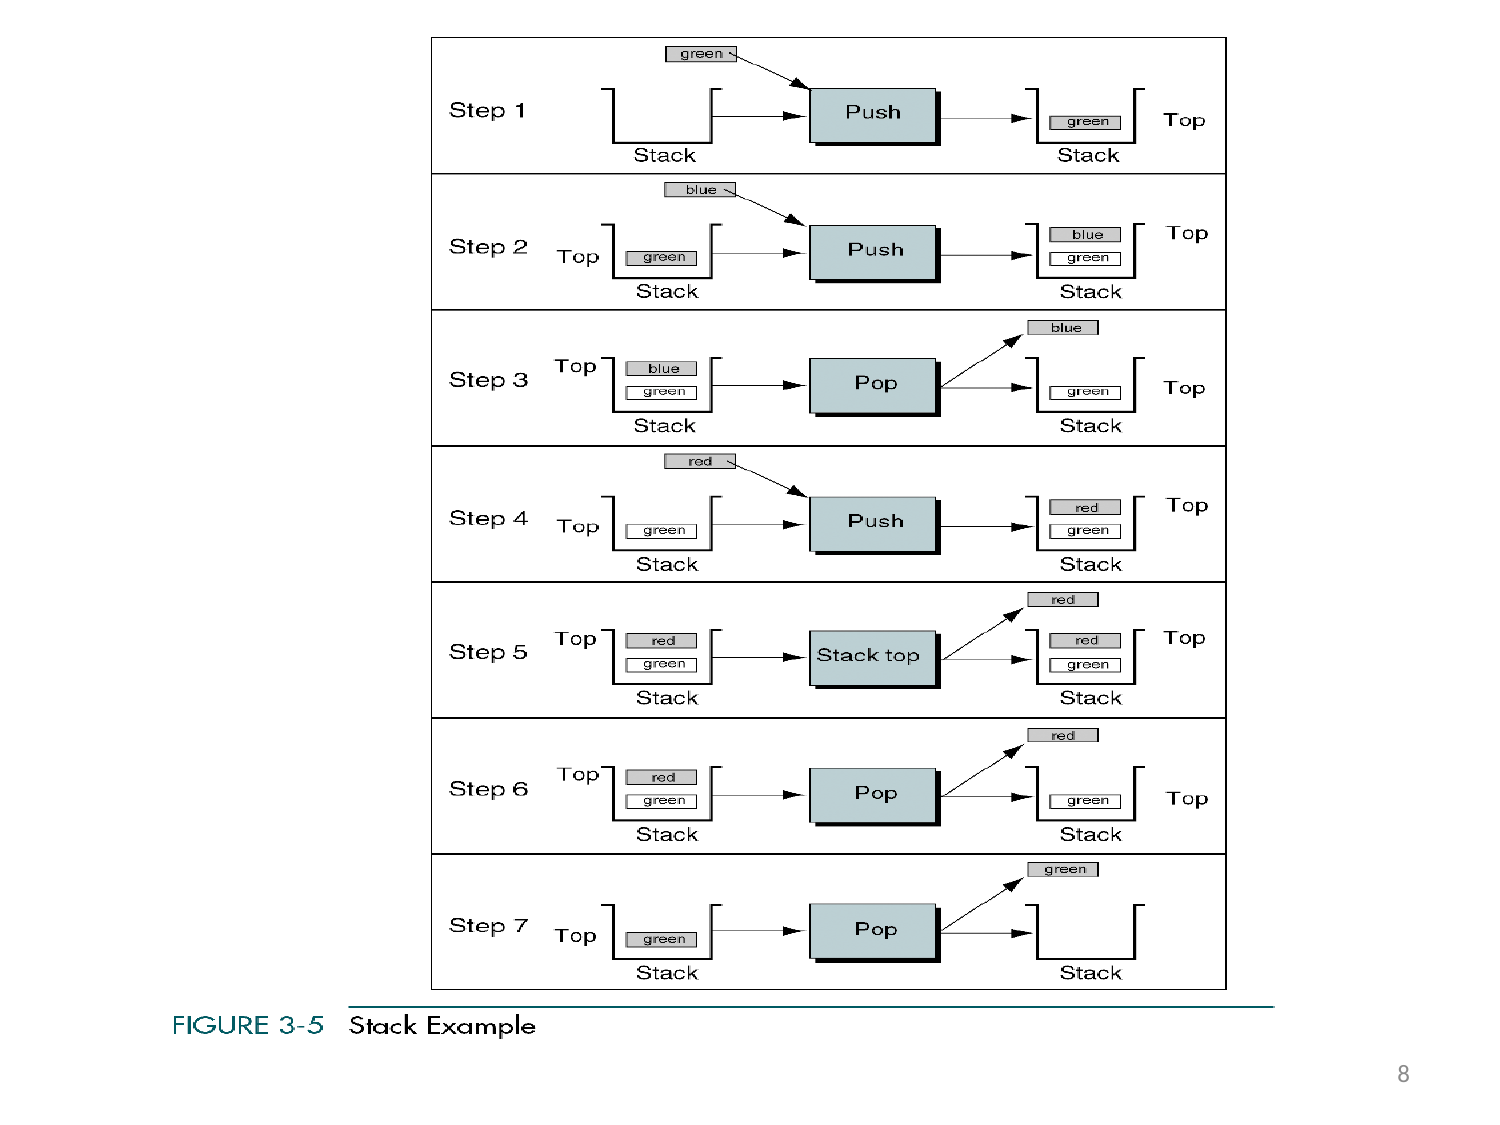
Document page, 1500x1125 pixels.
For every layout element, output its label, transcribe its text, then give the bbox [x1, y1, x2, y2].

slide_number 8 [1074, 1042, 1425, 1103]
picture [174, 37, 1276, 1039]
